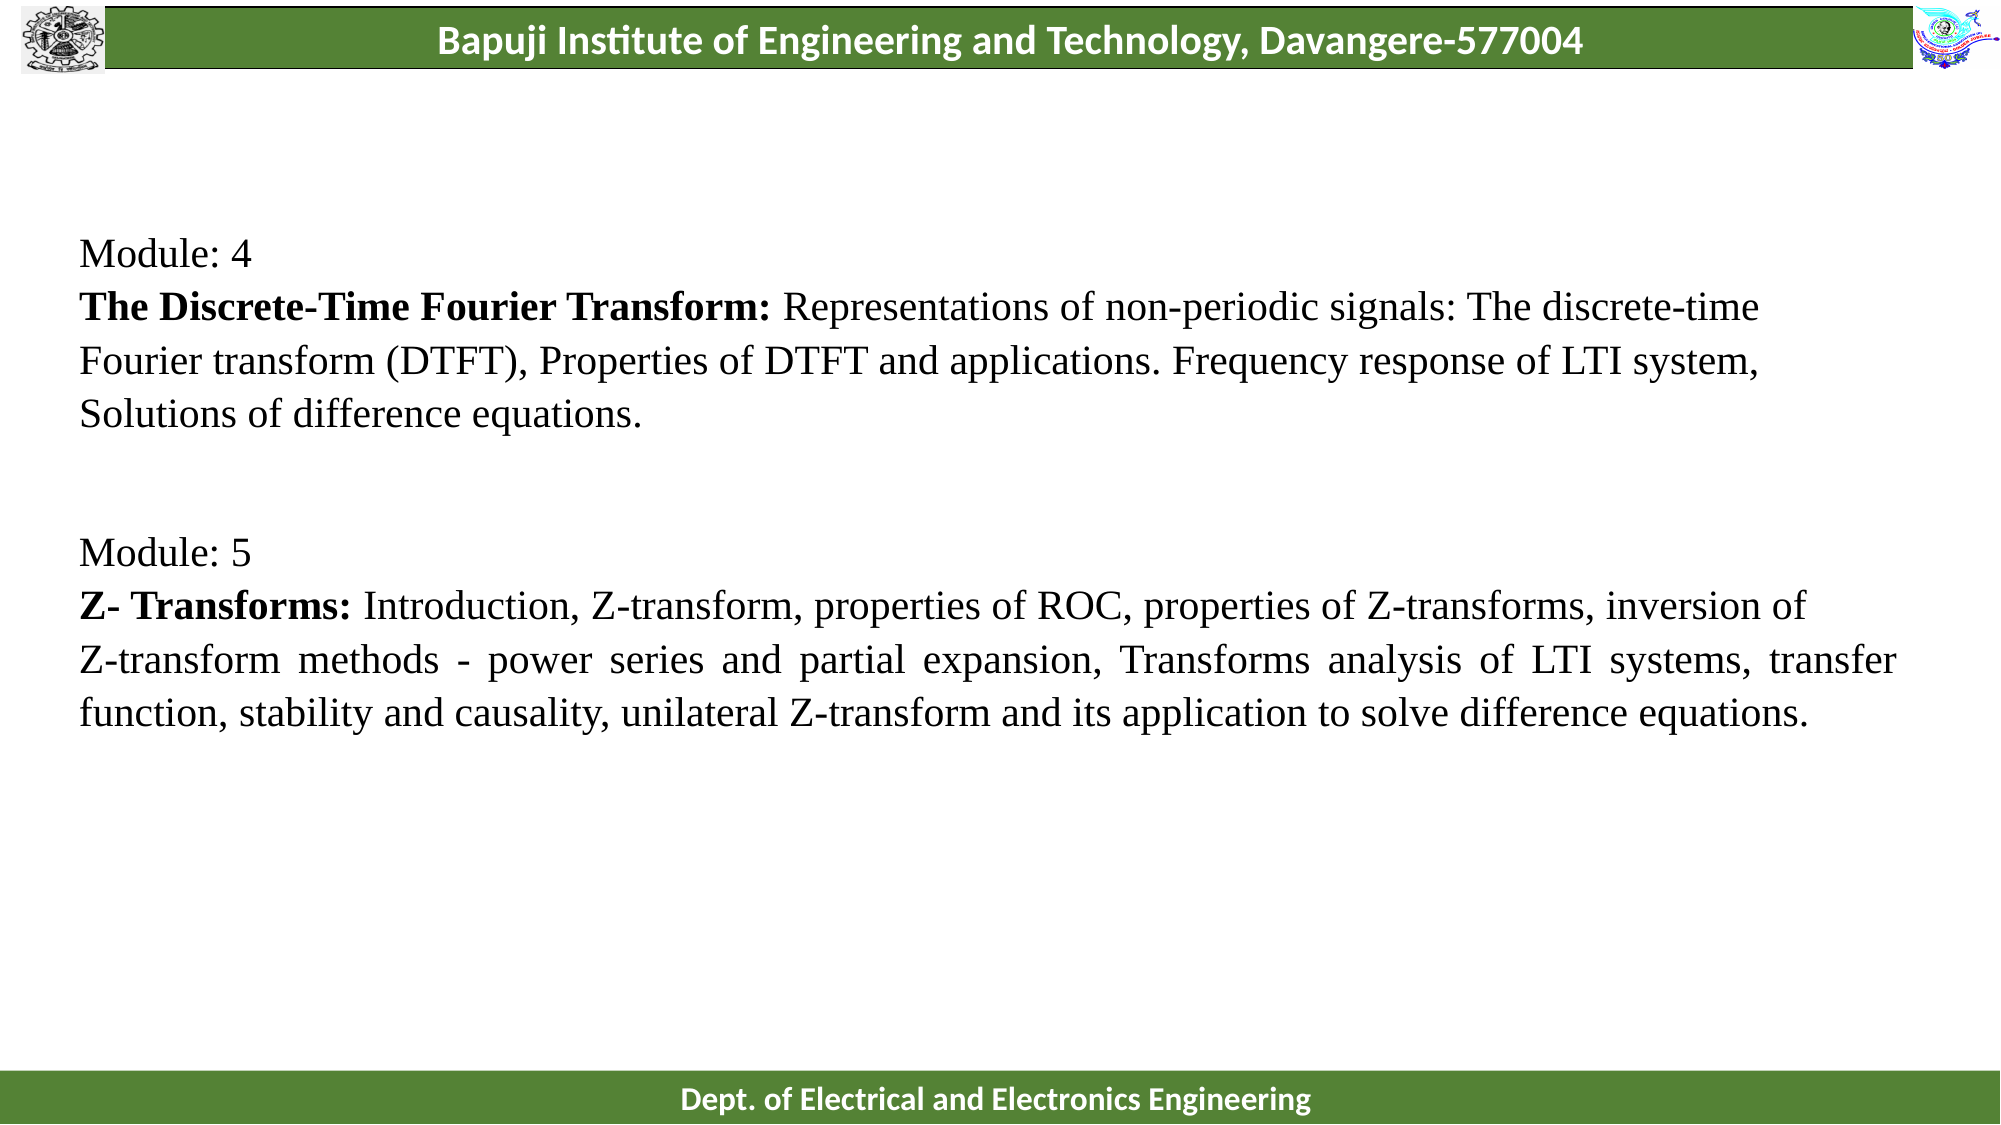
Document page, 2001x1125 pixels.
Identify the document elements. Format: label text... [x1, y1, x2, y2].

text_box Module: 4 The Discrete-Time Fourier Transform: Representations of non-periodic signals: The discrete-time Fourier transform (DTFT), Properties of DTFT and applications. Frequency response of LTI system, Solutions of difference equations. [64, 214, 1963, 444]
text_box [21, 6, 2000, 75]
text_box Module: 5 Z- Transforms: Introduction, Z-transform, properties of ROC, properties of Z-transforms, inversion of Z-transform methods - power series and partial expansion, Transforms analysis of LTI systems, transfer function, stability and causality, unilateral Z-transform and its application to solve difference equations. [64, 513, 1914, 743]
text_box Dept. of Electrical and Electronics Engineering [0, 1070, 2000, 1124]
